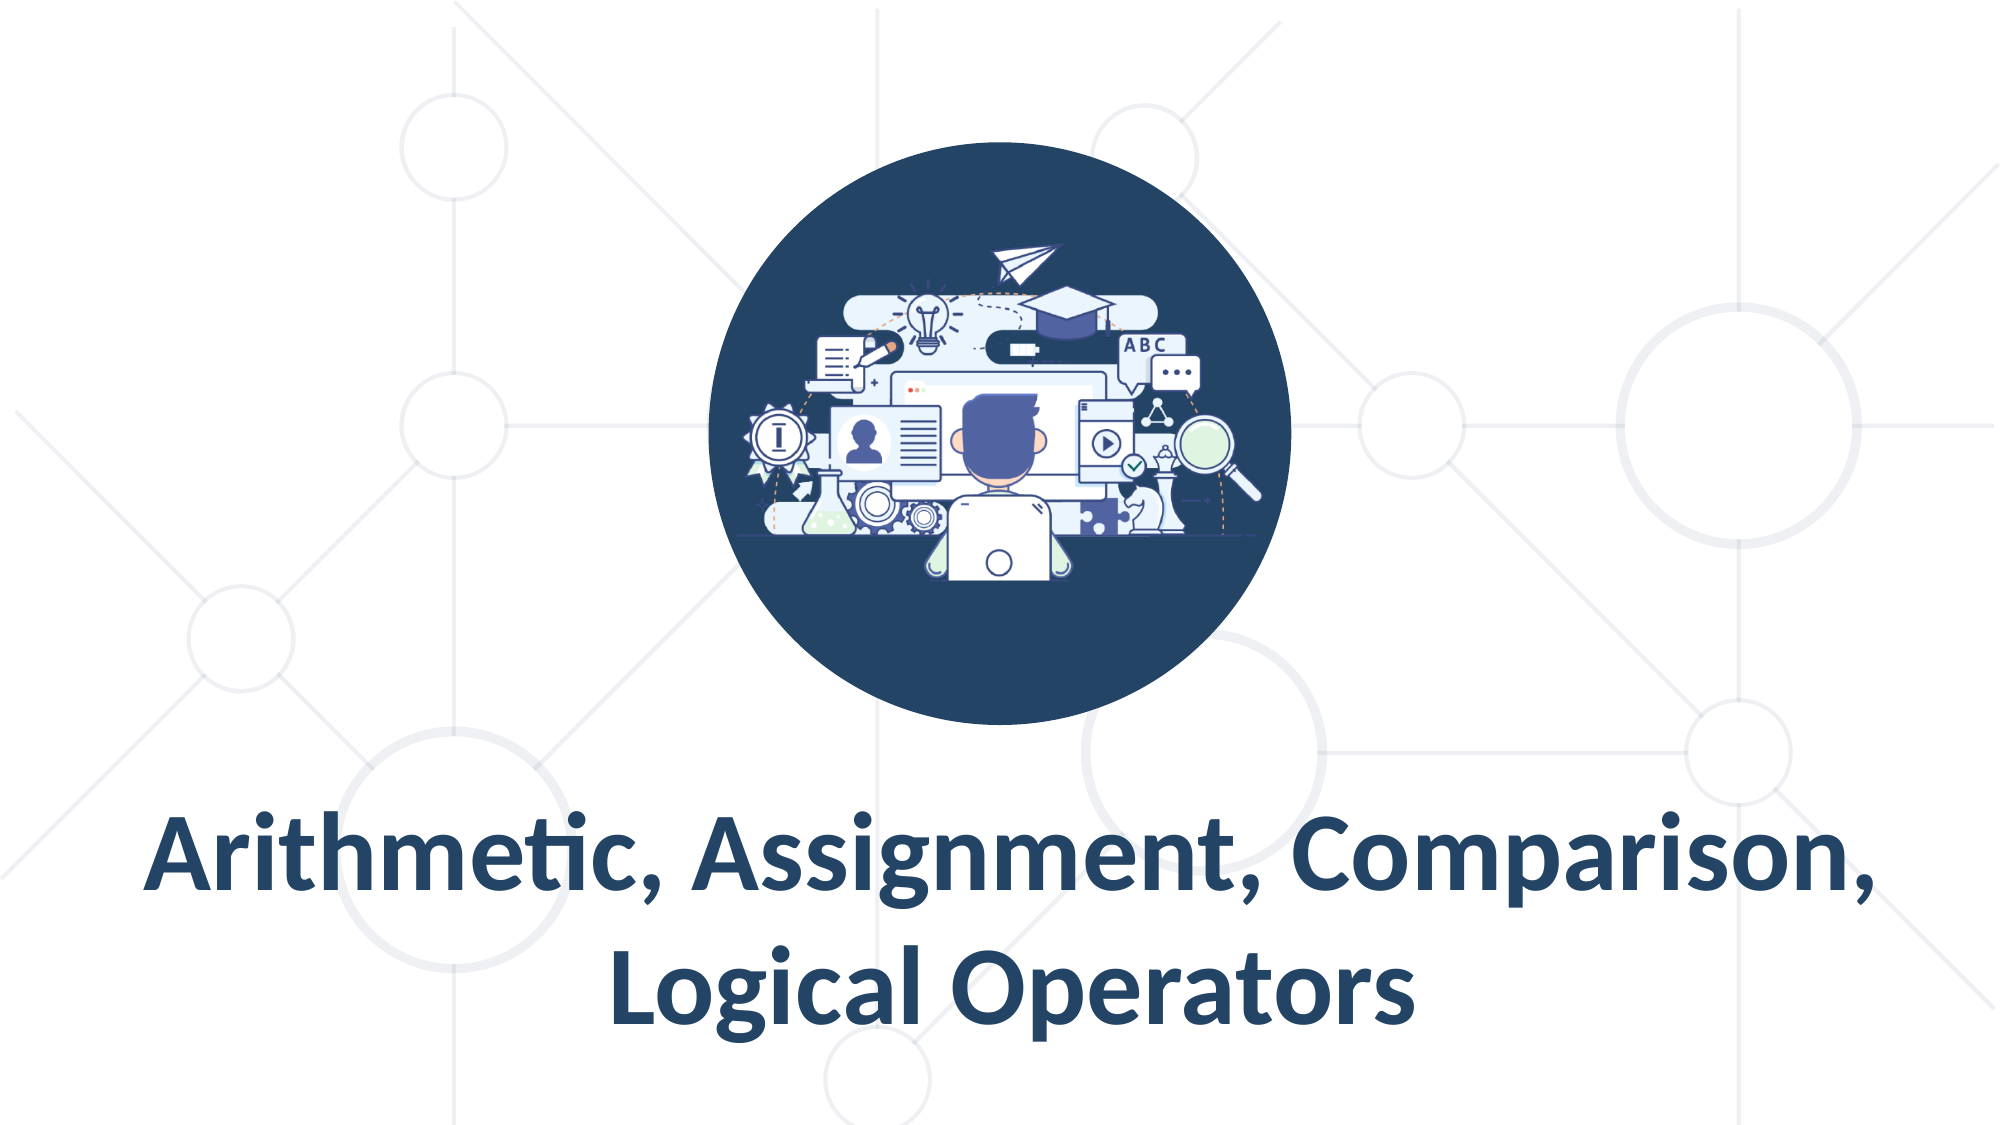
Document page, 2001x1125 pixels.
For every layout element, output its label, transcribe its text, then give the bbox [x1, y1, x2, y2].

title Arithmetic, Assignment, Comparison, Logical Operators [114, 916, 1913, 1043]
picture [737, 149, 1263, 676]
